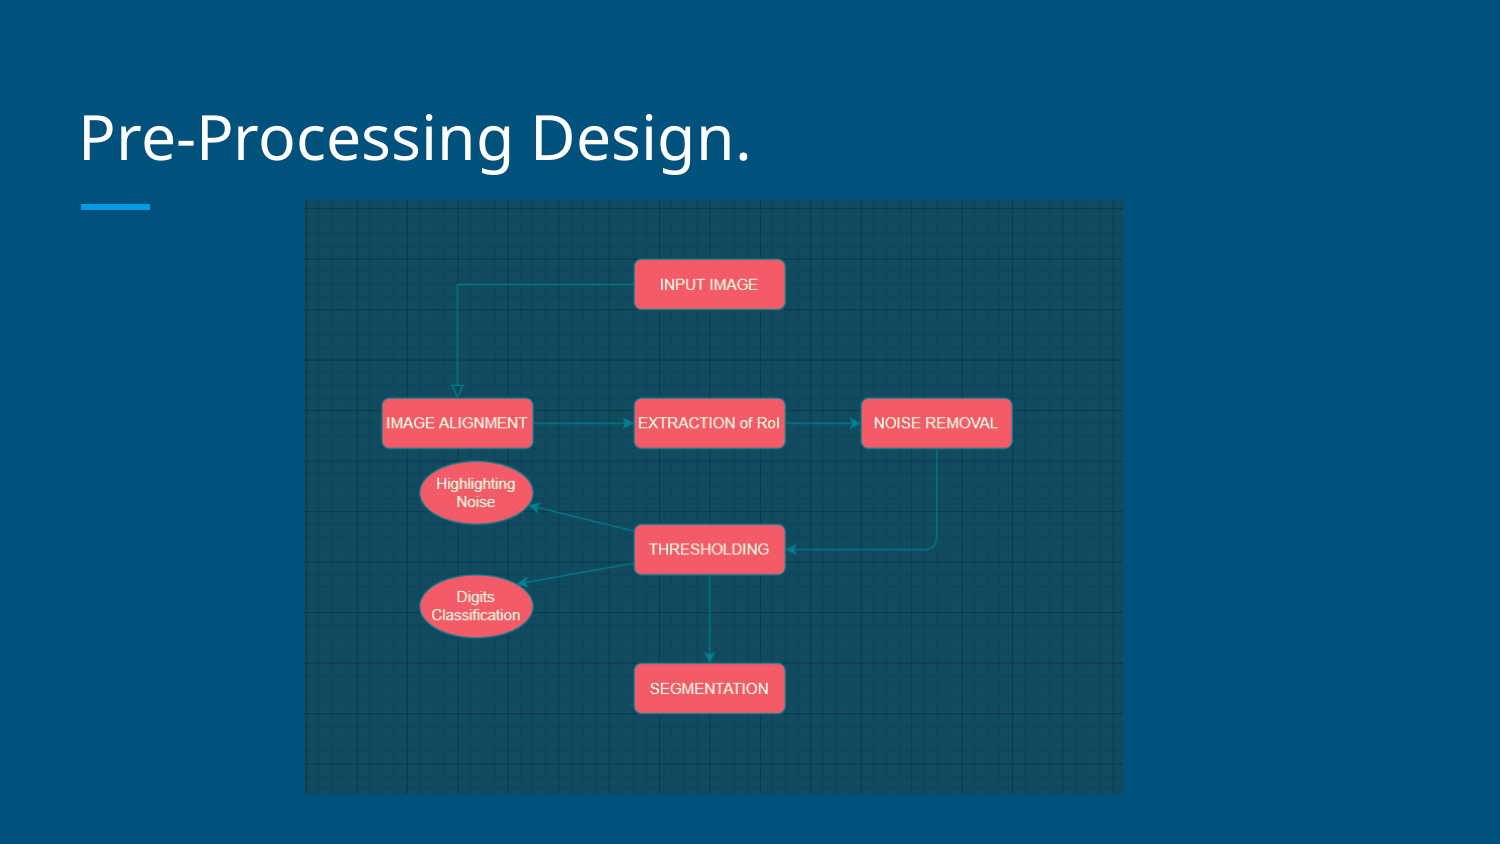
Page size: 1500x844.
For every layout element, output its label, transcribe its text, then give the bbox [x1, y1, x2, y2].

title Pre-Processing Design. [63, 75, 1437, 188]
picture [305, 201, 1122, 793]
